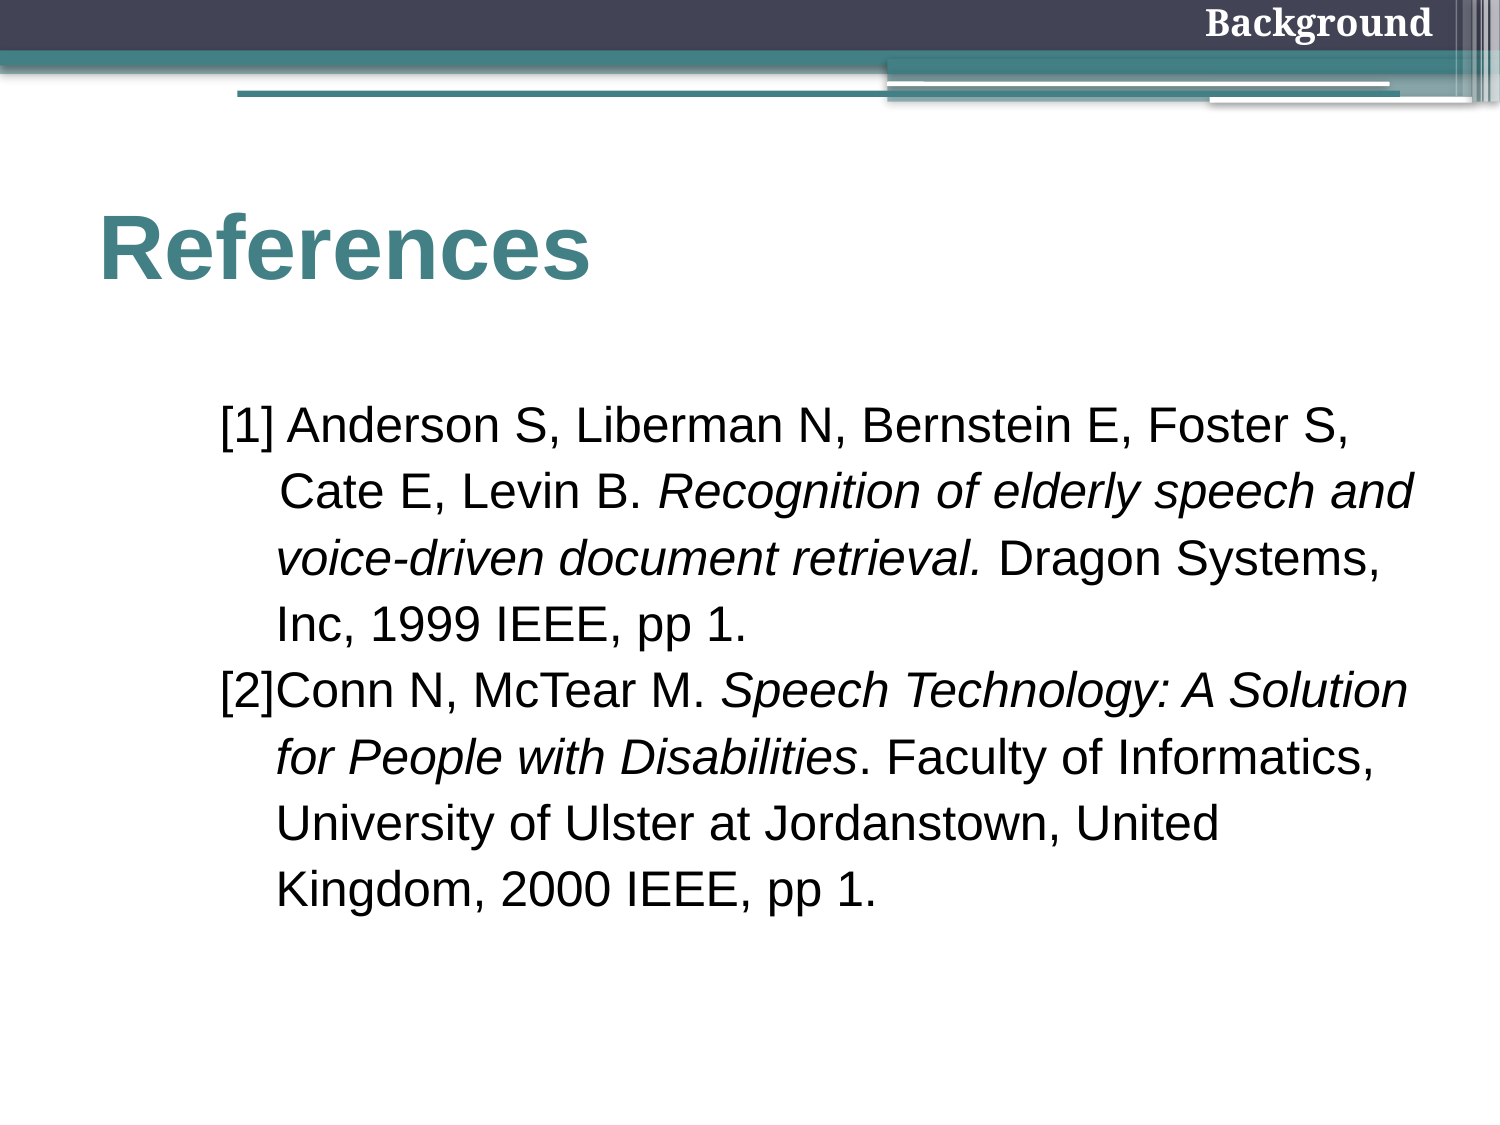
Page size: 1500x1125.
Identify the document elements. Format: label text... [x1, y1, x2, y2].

text_box Background [572, 0, 1448, 75]
text_box [1] Anderson S, Liberman N, Bernstein E, Foster S, Cate E, Levin B. Recognition of elderly speech and voice-driven document retrieval. Dragon Systems, Inc, 1999 IEEE, pp 1. [2]Conn N, McTear M. Speech Technology: A Solution for People with Disabilities. Faculty of Informatics, University of Ulster at Jordanstown, United Kingdom, 2000 IEEE, pp 1. [137, 385, 1459, 978]
title References [83, 154, 792, 332]
